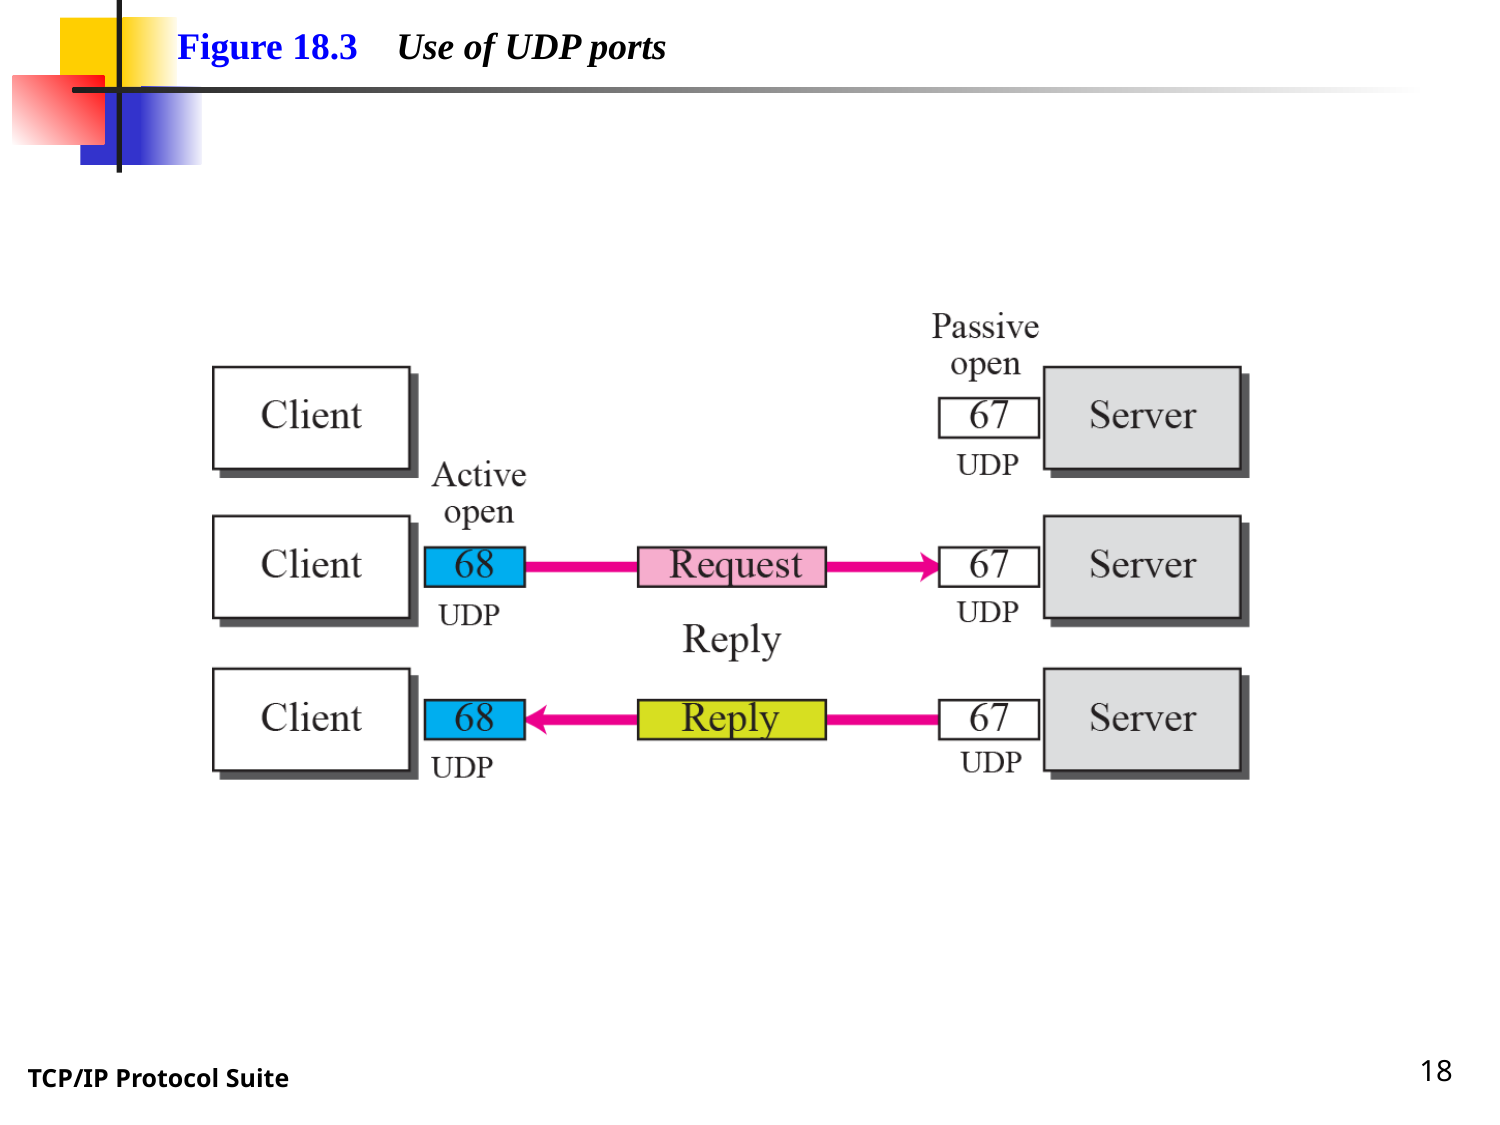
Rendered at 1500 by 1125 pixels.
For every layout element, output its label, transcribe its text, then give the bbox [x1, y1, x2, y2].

text_box [60, 17, 116, 86]
footer TCP/IP Protocol Suite [12, 1025, 488, 1100]
text_box [141, 93, 202, 165]
text_box [116, 93, 122, 173]
picture [212, 308, 1250, 788]
slide_number 18 [1155, 1024, 1468, 1100]
text_box Figure 18.3 Use of UDP ports [162, 14, 1100, 75]
text_box [122, 93, 141, 165]
text_box [116, 0, 122, 87]
text_box [80, 93, 116, 165]
text_box [122, 17, 177, 86]
text_box [12, 75, 105, 145]
text_box [72, 87, 1423, 93]
